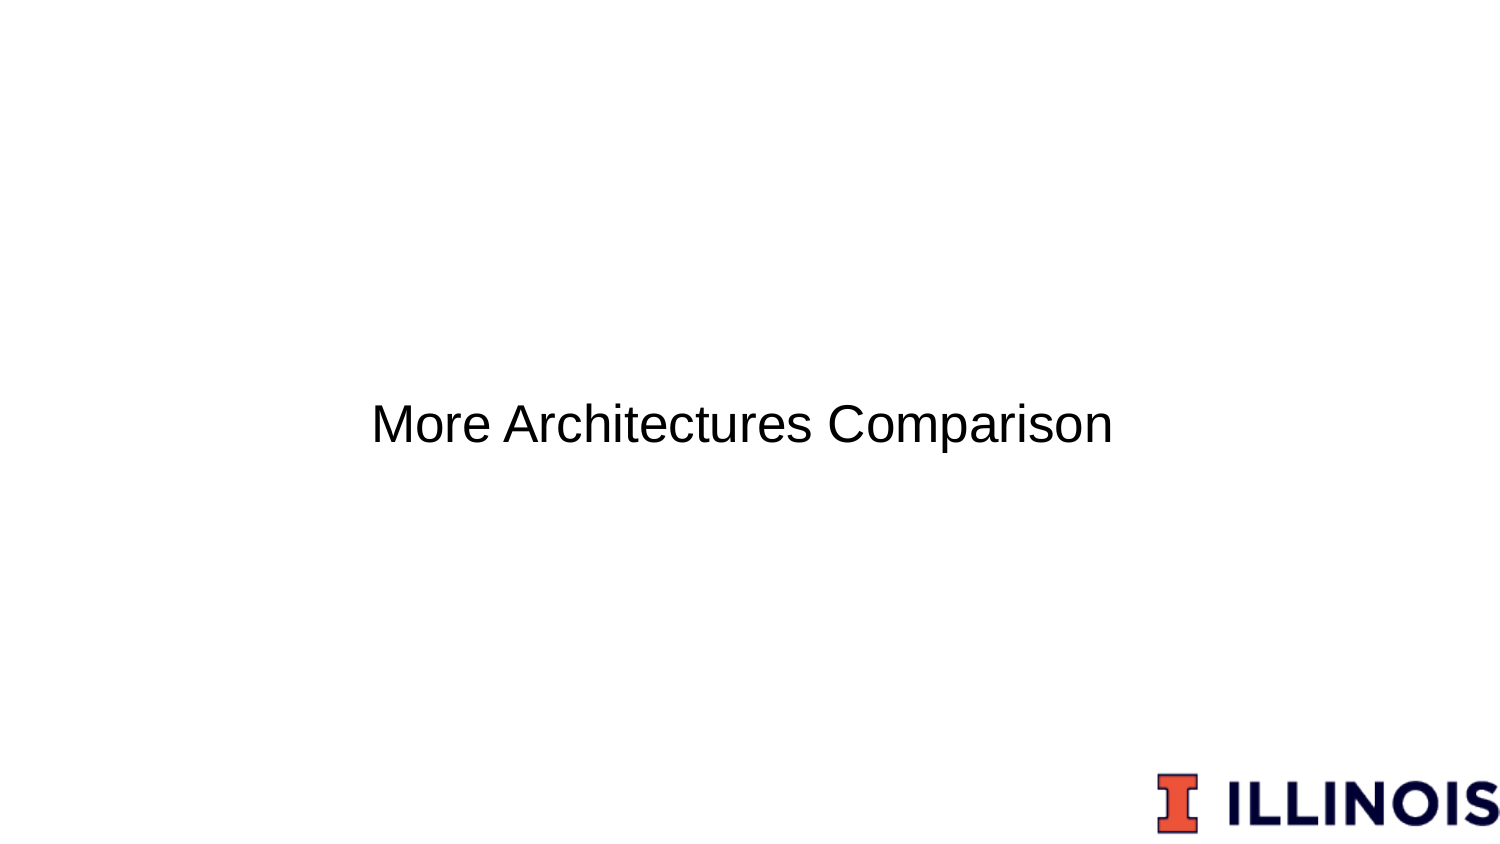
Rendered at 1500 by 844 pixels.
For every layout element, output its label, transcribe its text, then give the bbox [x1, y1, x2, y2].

picture [1155, 765, 1500, 844]
title More Architectures Comparison [51, 374, 1449, 469]
